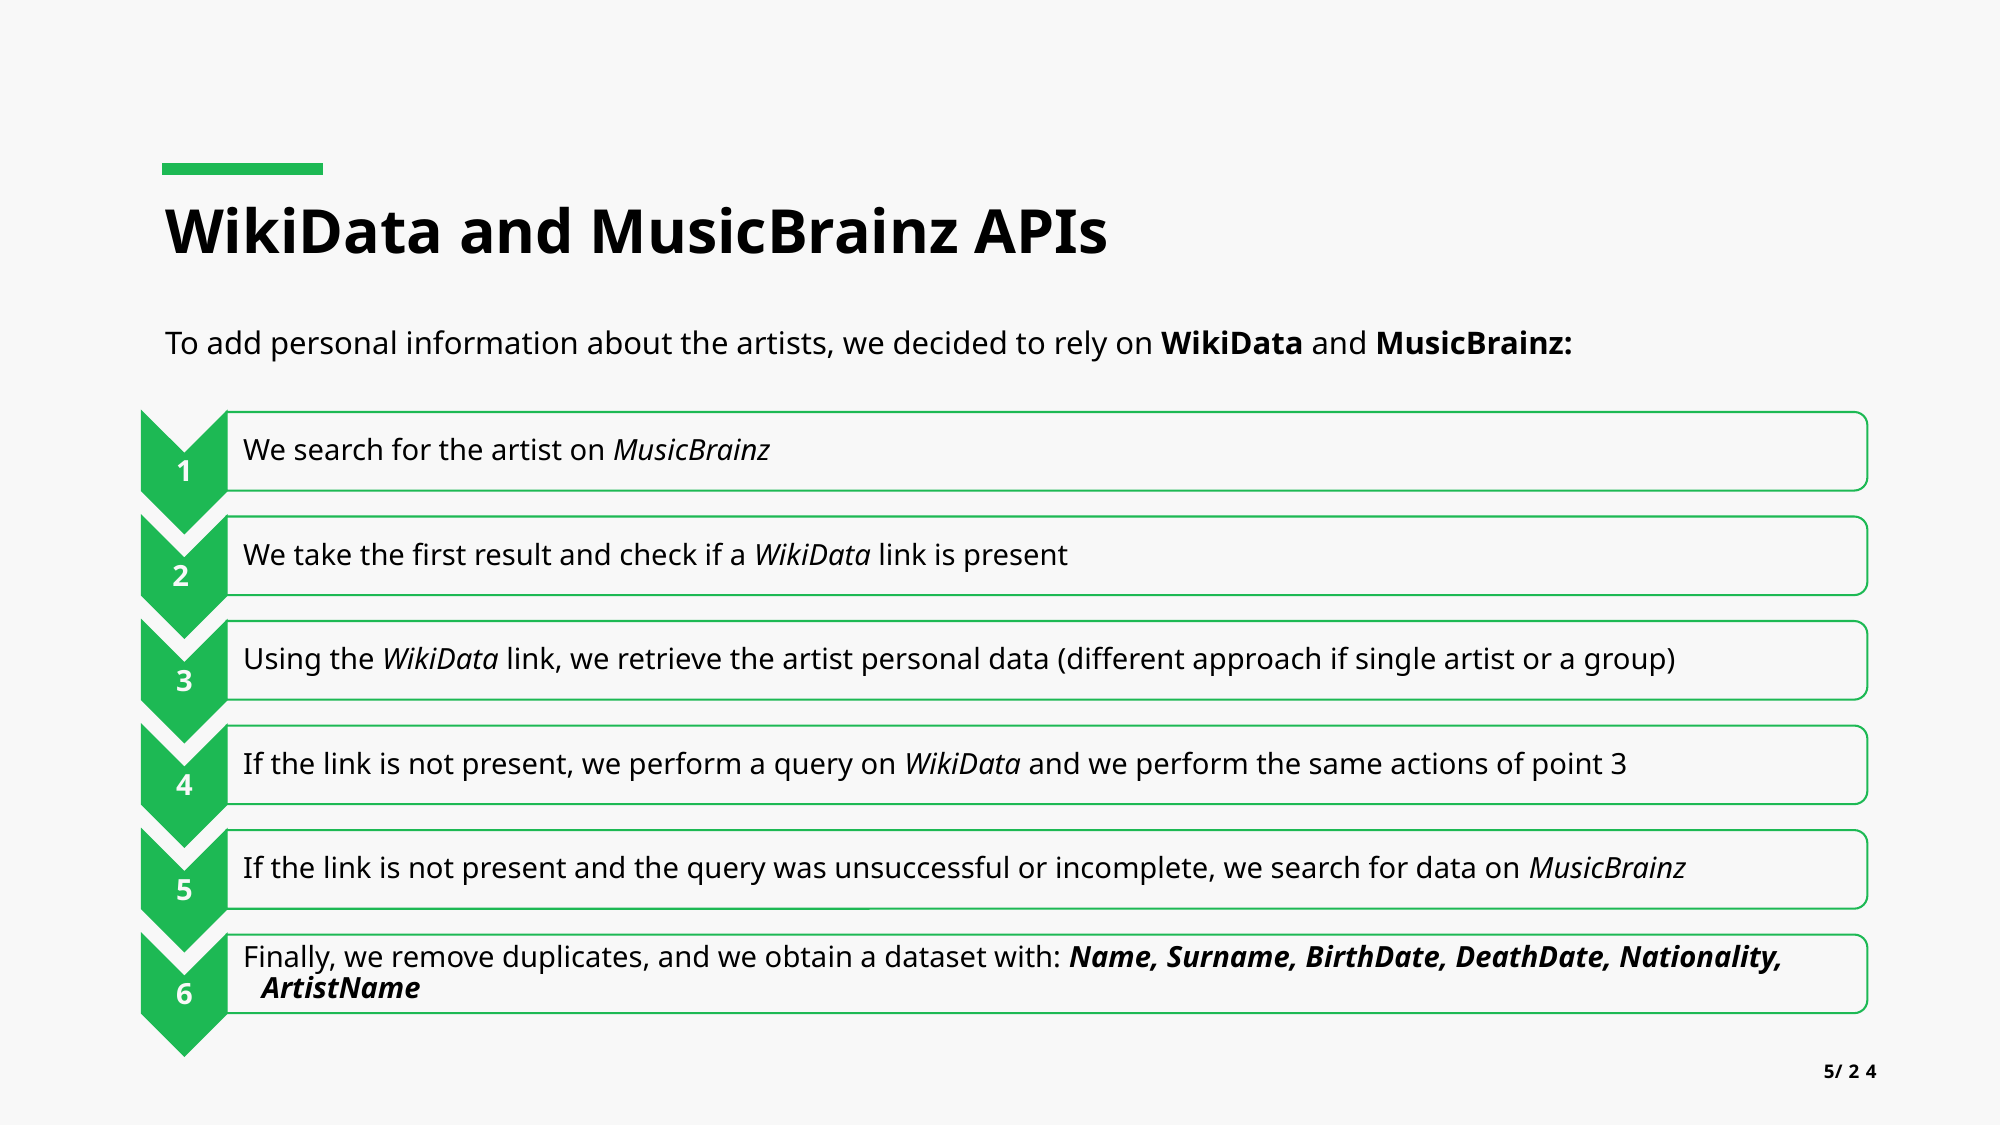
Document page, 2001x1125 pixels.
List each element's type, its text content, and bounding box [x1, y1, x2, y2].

list To add personal information about the artists, we decided to rely on WikiData and MusicBrainz: [150, 308, 1860, 399]
slide_number 5/24 [1772, 1042, 1892, 1103]
title WikiData and MusicBrainz APIs [150, 185, 1271, 308]
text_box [141, 411, 1868, 1056]
